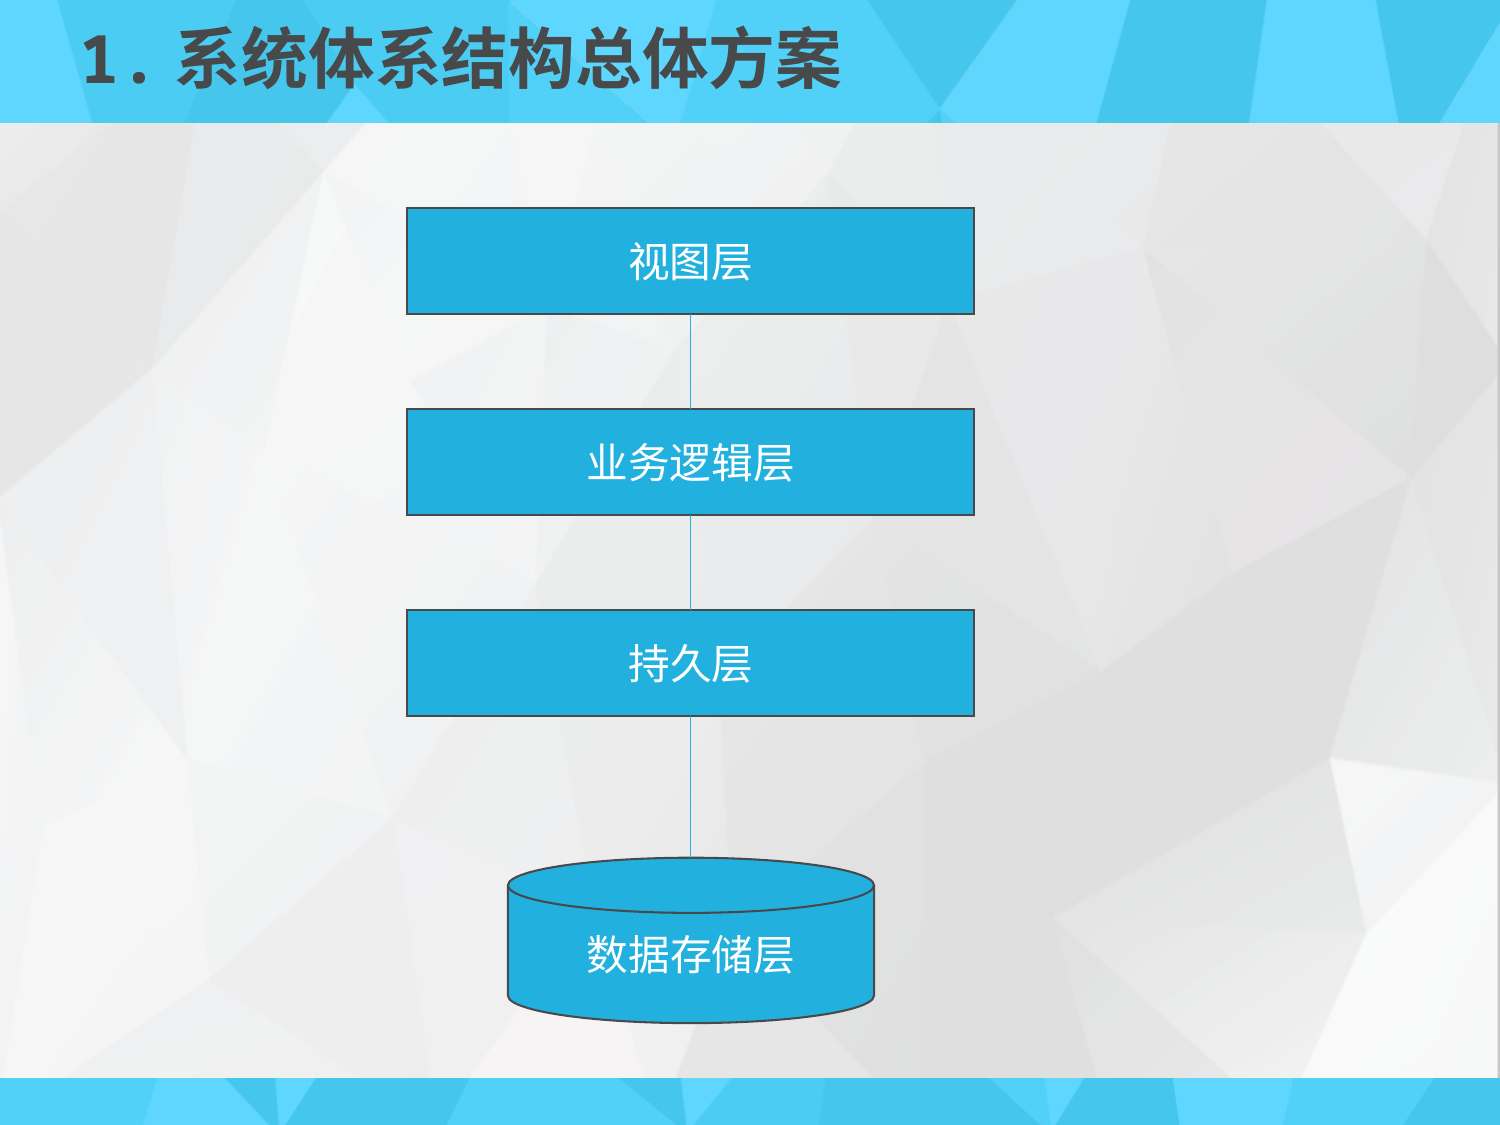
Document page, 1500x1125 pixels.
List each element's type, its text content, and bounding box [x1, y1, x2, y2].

picture [0, 0, 1500, 1125]
text_box 业务逻辑层 [406, 408, 975, 516]
text_box 持久层 [406, 609, 975, 717]
text_box 视图层 [406, 207, 975, 315]
title 1.系统体系结构总体方案 [64, 9, 1422, 115]
text_box 数据存储层 [506, 856, 876, 1025]
